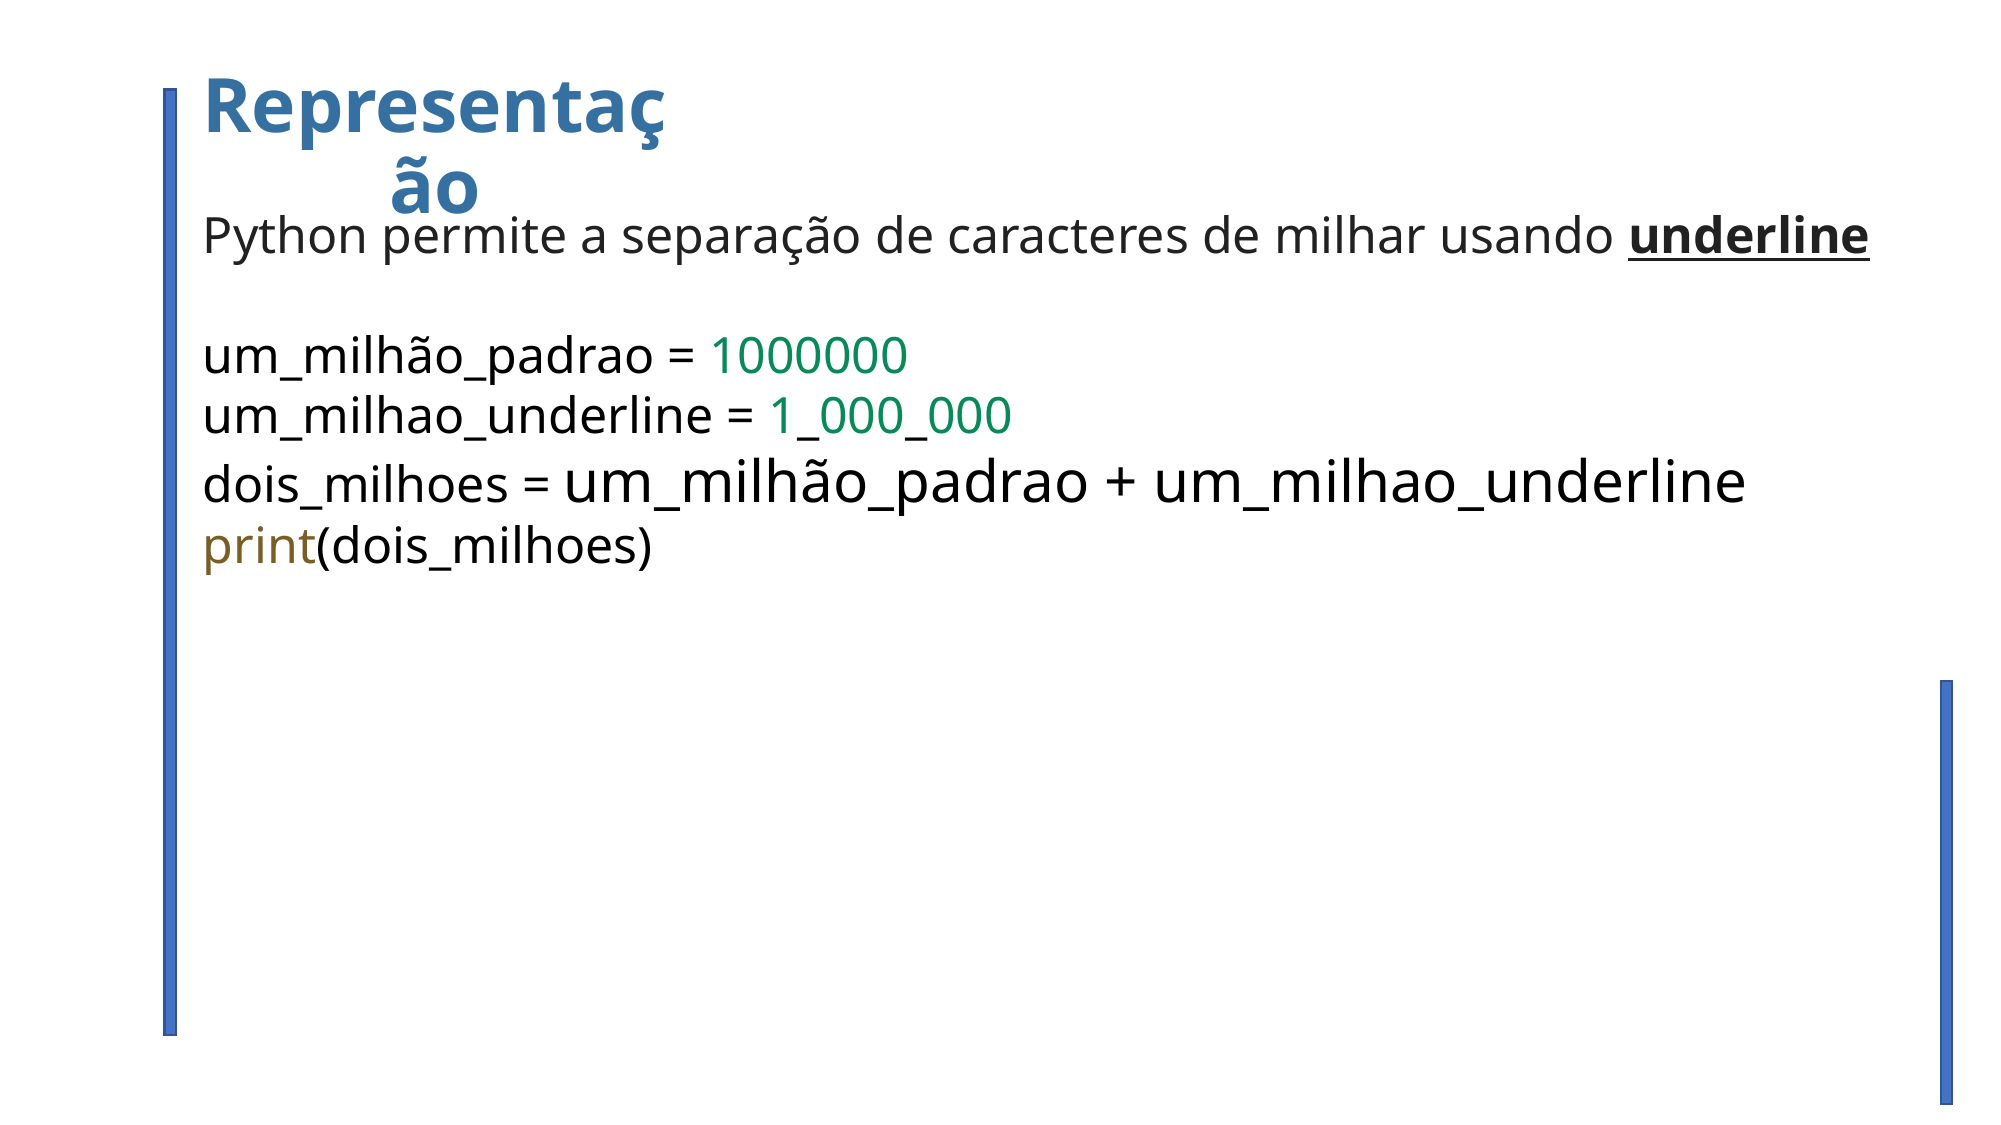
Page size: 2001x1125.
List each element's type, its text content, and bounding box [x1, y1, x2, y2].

text_box [163, 88, 177, 1036]
text_box Representação [176, 79, 694, 219]
text_box Python permite a separação de caracteres de milhar usando underline um_milhão_padrao = 1000000 um_milhao_underline = 1_000_000 dois_milhoes = um_milhão_padrao + um_milhao_underline print(dois_milhoes) [188, 196, 1900, 642]
text_box [1940, 680, 1953, 1105]
